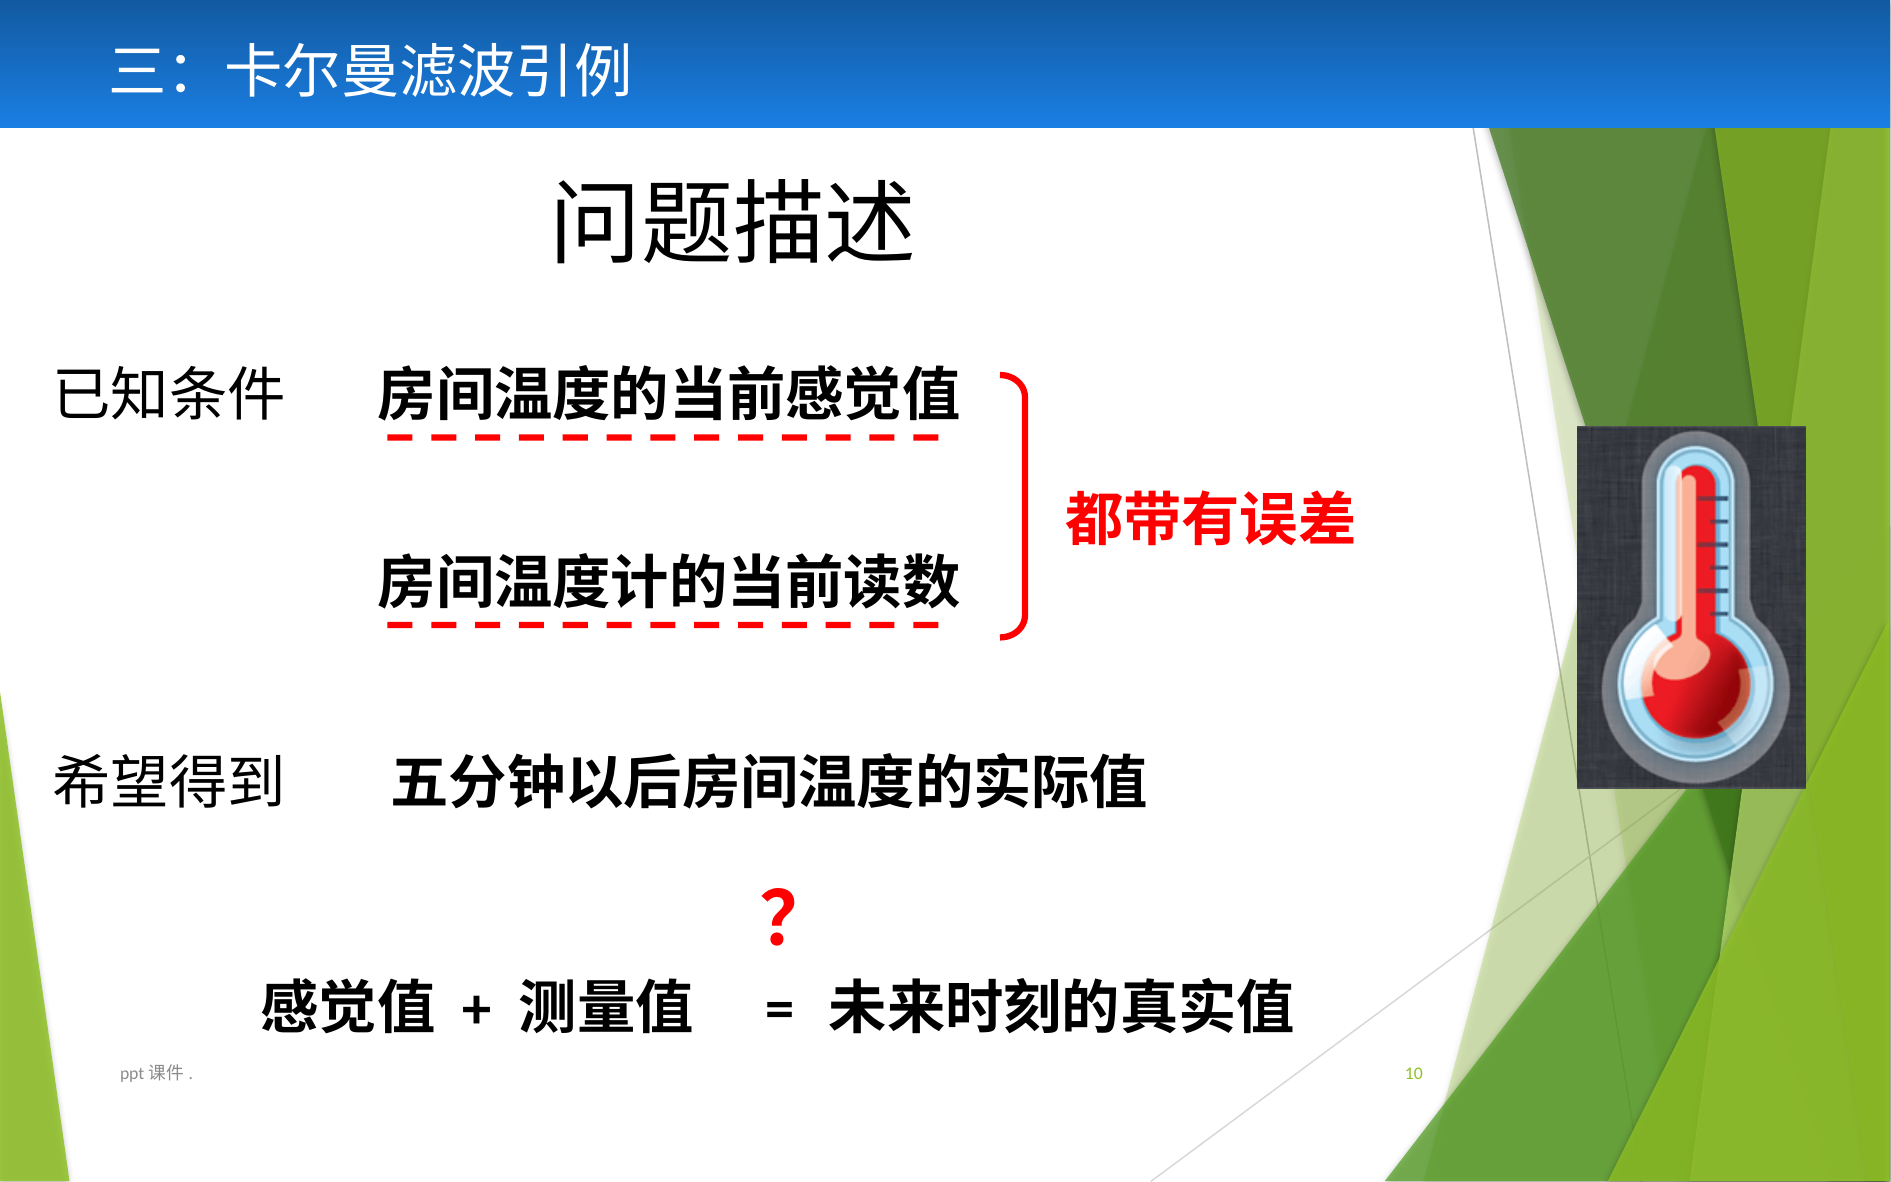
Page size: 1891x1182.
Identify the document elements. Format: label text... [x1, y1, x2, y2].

text_box 感觉值 + 测量值 [246, 962, 709, 1040]
text_box 三：卡尔曼滤波引例 [59, 23, 923, 116]
text_box [0, 0, 1891, 129]
text_box 希望得到 [37, 737, 301, 823]
text_box [999, 375, 1025, 638]
text_box ？ [744, 862, 850, 968]
text_box 问题描述 [535, 157, 932, 282]
text_box 房间温度计的当前读数 [363, 537, 976, 623]
text_box 已知条件 [37, 350, 301, 435]
text_box 未来时刻的真实值 [814, 962, 1310, 1048]
text_box = [750, 962, 809, 1040]
slide_number 10 [1331, 1040, 1438, 1104]
text_box 都带有误差 [1050, 475, 1372, 560]
footer ppt课件. [105, 1040, 1082, 1104]
picture [1577, 425, 1807, 790]
text_box 五分钟以后房间温度的实际值 [376, 737, 1163, 823]
text_box 房间温度的当前感觉值 [363, 350, 976, 435]
